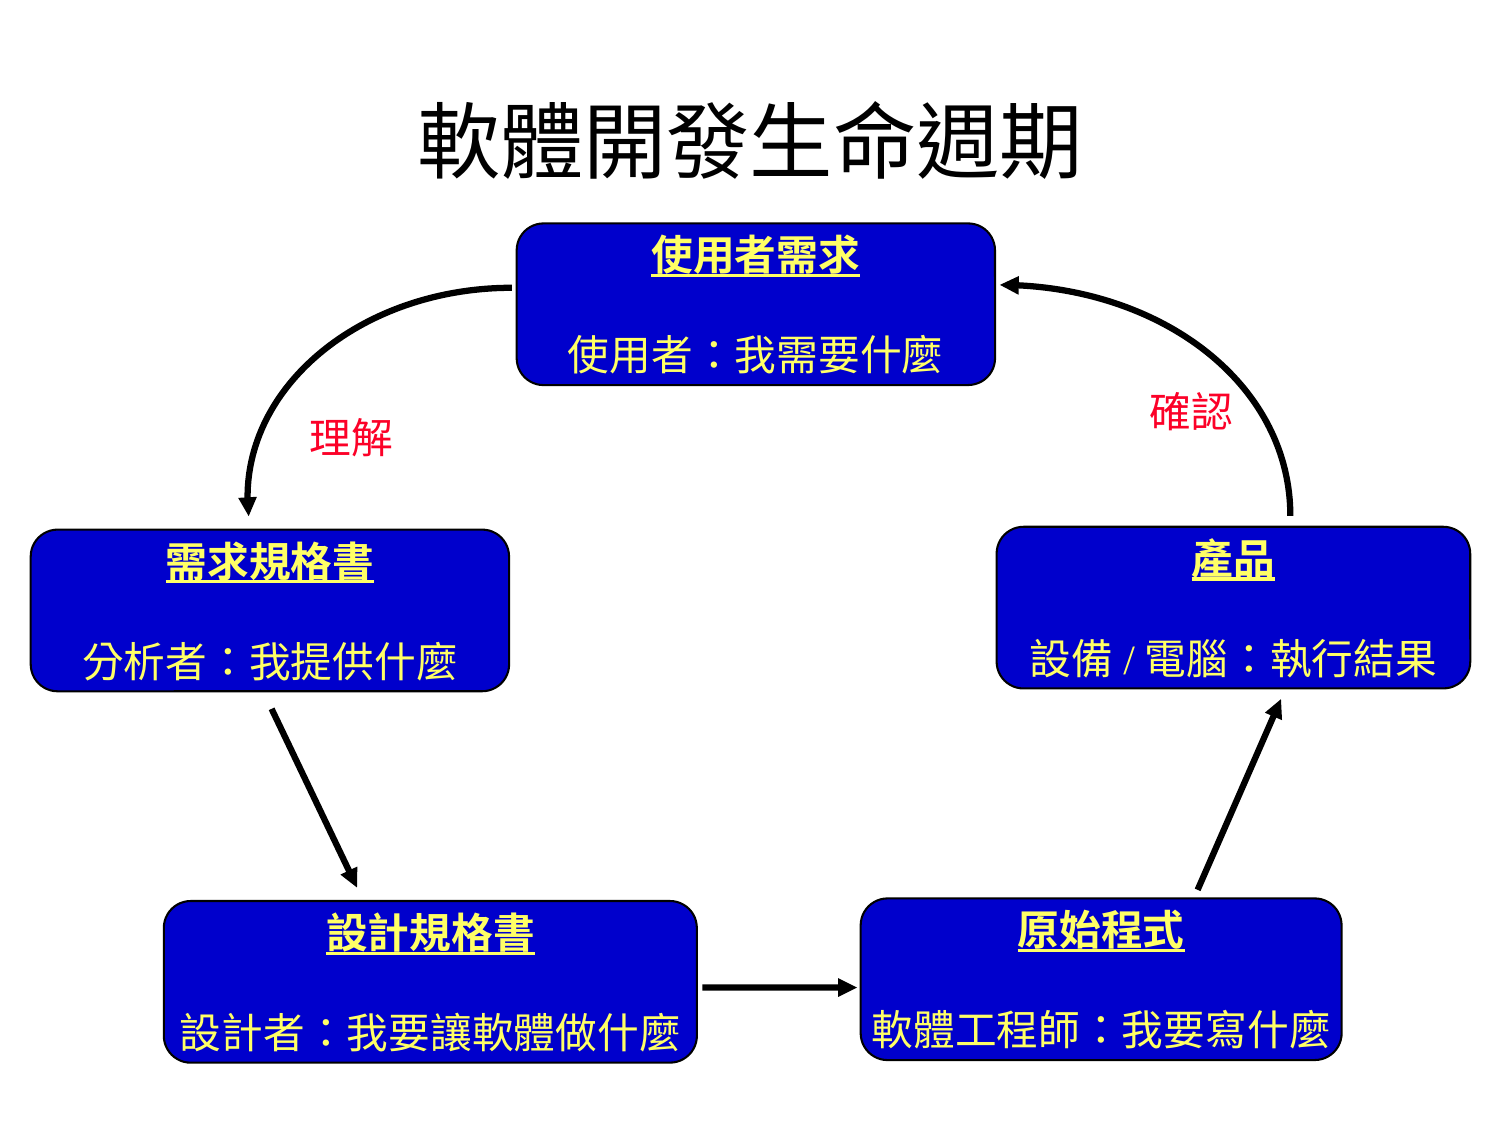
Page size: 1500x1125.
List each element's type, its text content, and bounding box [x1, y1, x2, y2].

text_box 需求規格書 分析者：我提供什麼 [30, 529, 510, 692]
text_box 設計規格書 設計者：我要讓軟體做什麼 [163, 901, 697, 1063]
text_box 理解 [285, 399, 417, 474]
text_box [702, 981, 858, 994]
text_box 原始程式 軟體工程師：我要寫什麼 [860, 898, 1342, 1061]
text_box 確認 [1125, 373, 1258, 448]
text_box [241, 287, 512, 517]
text_box [271, 708, 358, 888]
text_box [1197, 699, 1282, 890]
title 軟體開發生命週期 [75, 45, 1425, 233]
text_box [999, 278, 1291, 516]
text_box 產品 設備/電腦：執行結果 [996, 526, 1471, 689]
text_box 使用者需求 使用者：我需要什麼 [516, 223, 996, 386]
